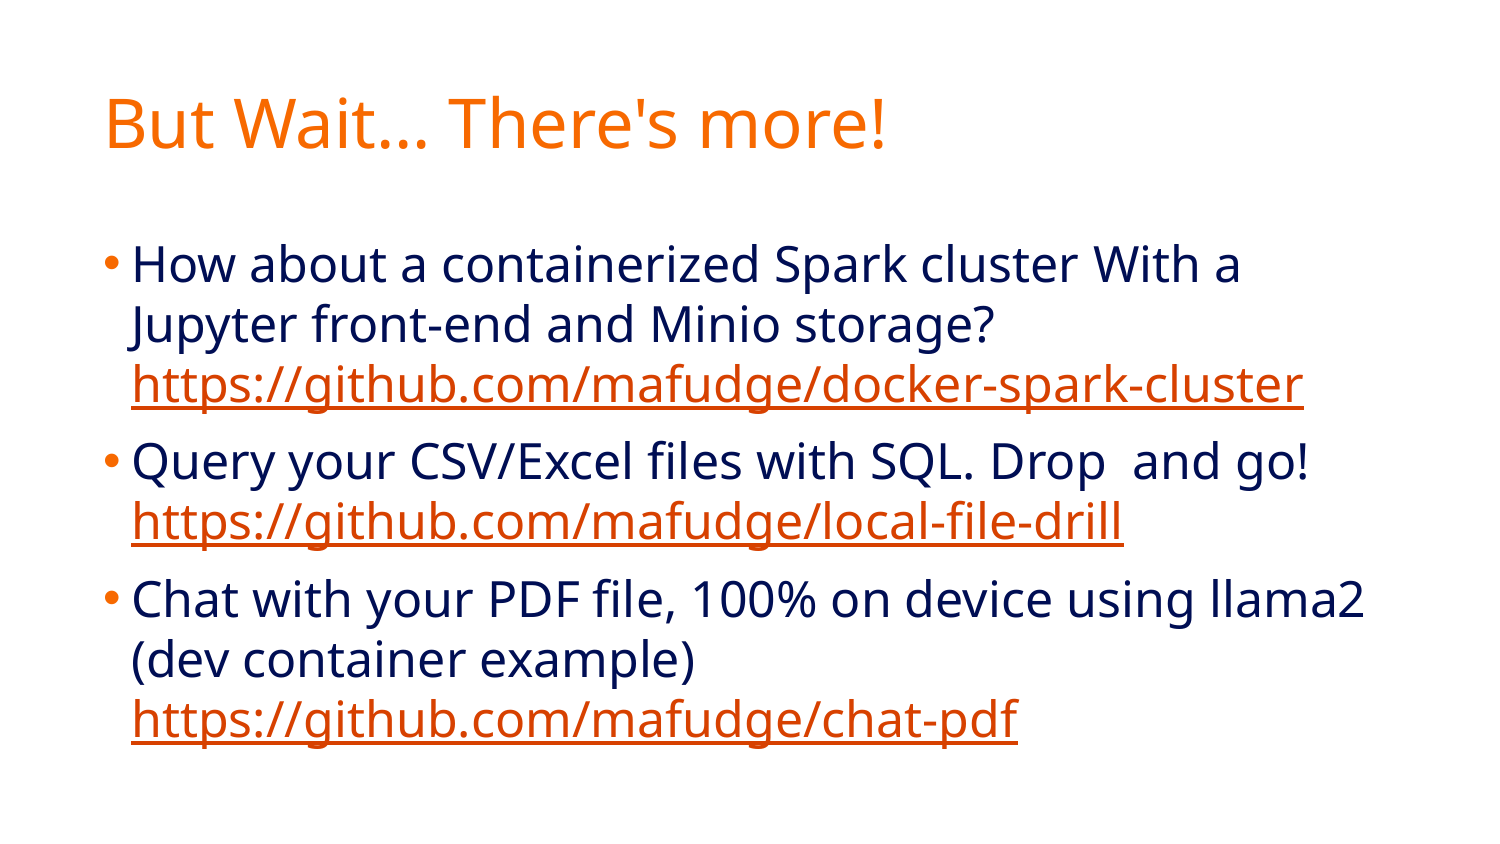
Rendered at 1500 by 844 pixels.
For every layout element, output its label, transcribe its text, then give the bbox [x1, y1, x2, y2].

title But Wait… There's more! [103, 44, 1397, 208]
list How about a containerized Spark cluster With a Jupyter front-end and Minio storage? https://github.com/mafudge/docker-spark-cluster Query your CSV/Excel files with SQL. Drop and go! https://github.com/mafudge/local-file-drill Chat with your PDF file, 100% on device using llama2 (dev container example) https://github.com/mafudge/chat-pdf [103, 224, 1397, 761]
